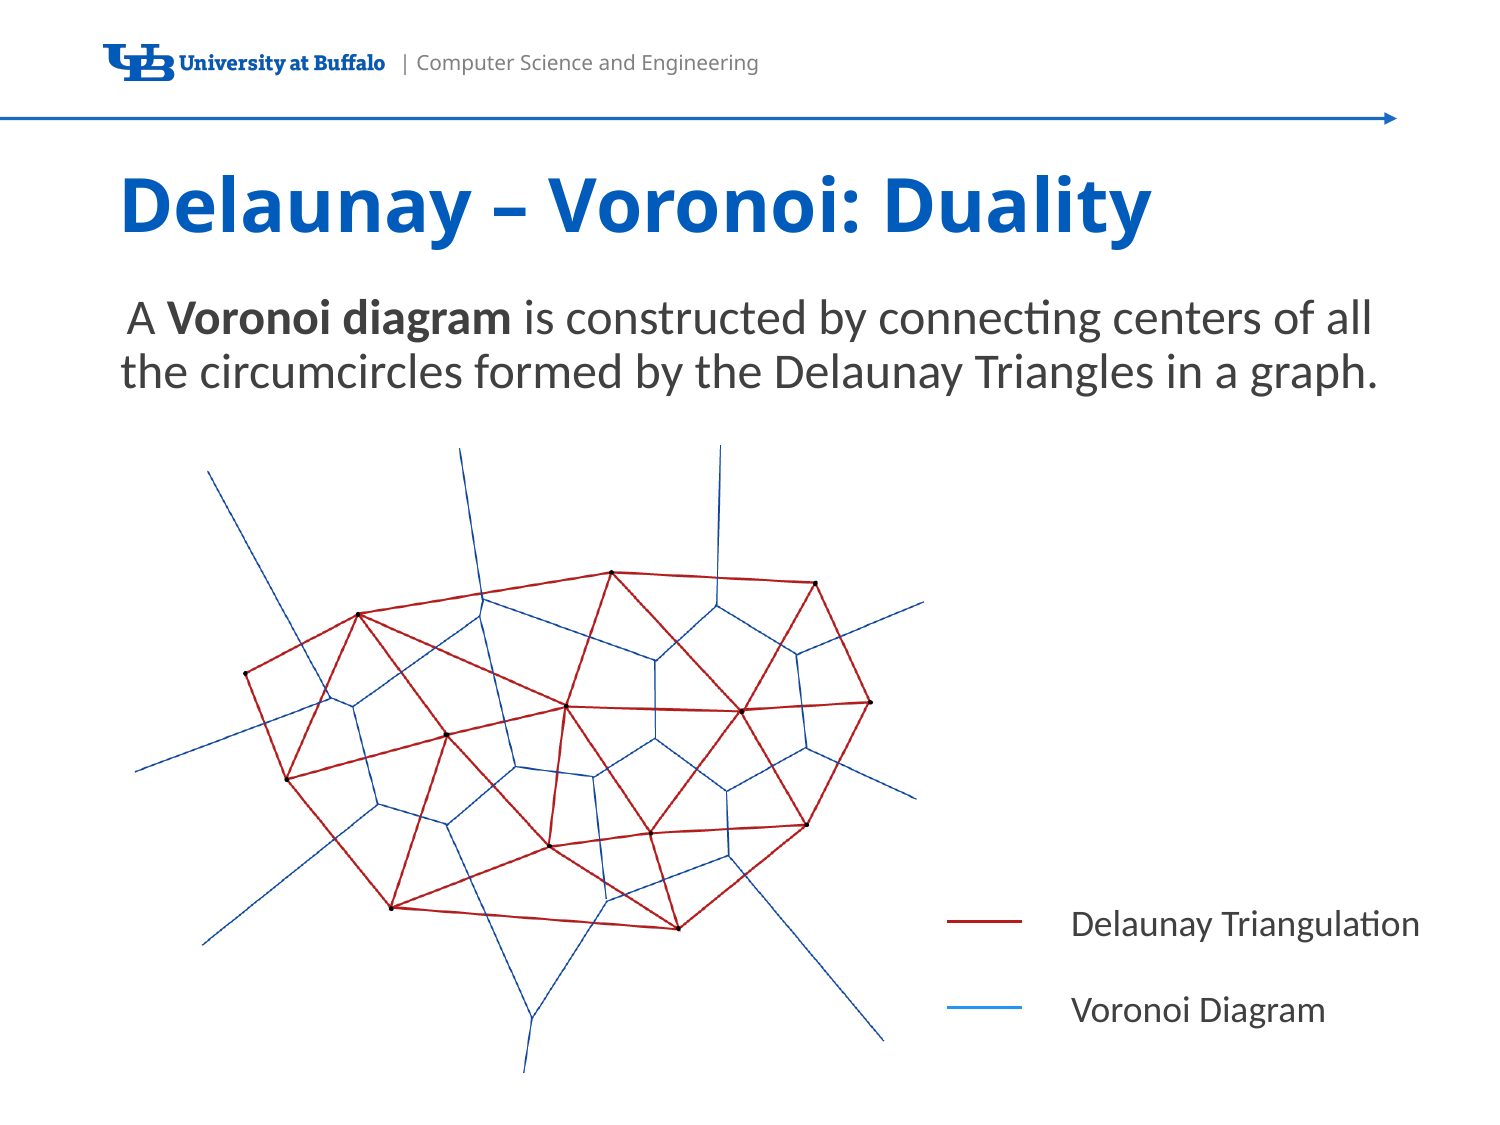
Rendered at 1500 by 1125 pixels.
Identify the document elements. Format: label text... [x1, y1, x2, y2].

text_box Voronoi Diagram [1056, 977, 1465, 1038]
text_box Delaunay Triangulation [1056, 891, 1465, 951]
title Delaunay – Voronoi: Duality [103, 141, 1397, 276]
list A Voronoi diagram is constructed by connecting centers of all the circumcircles formed by the Delaunay Triangles in a graph. [103, 283, 1397, 1031]
picture [120, 425, 954, 1081]
picture [103, 44, 385, 81]
